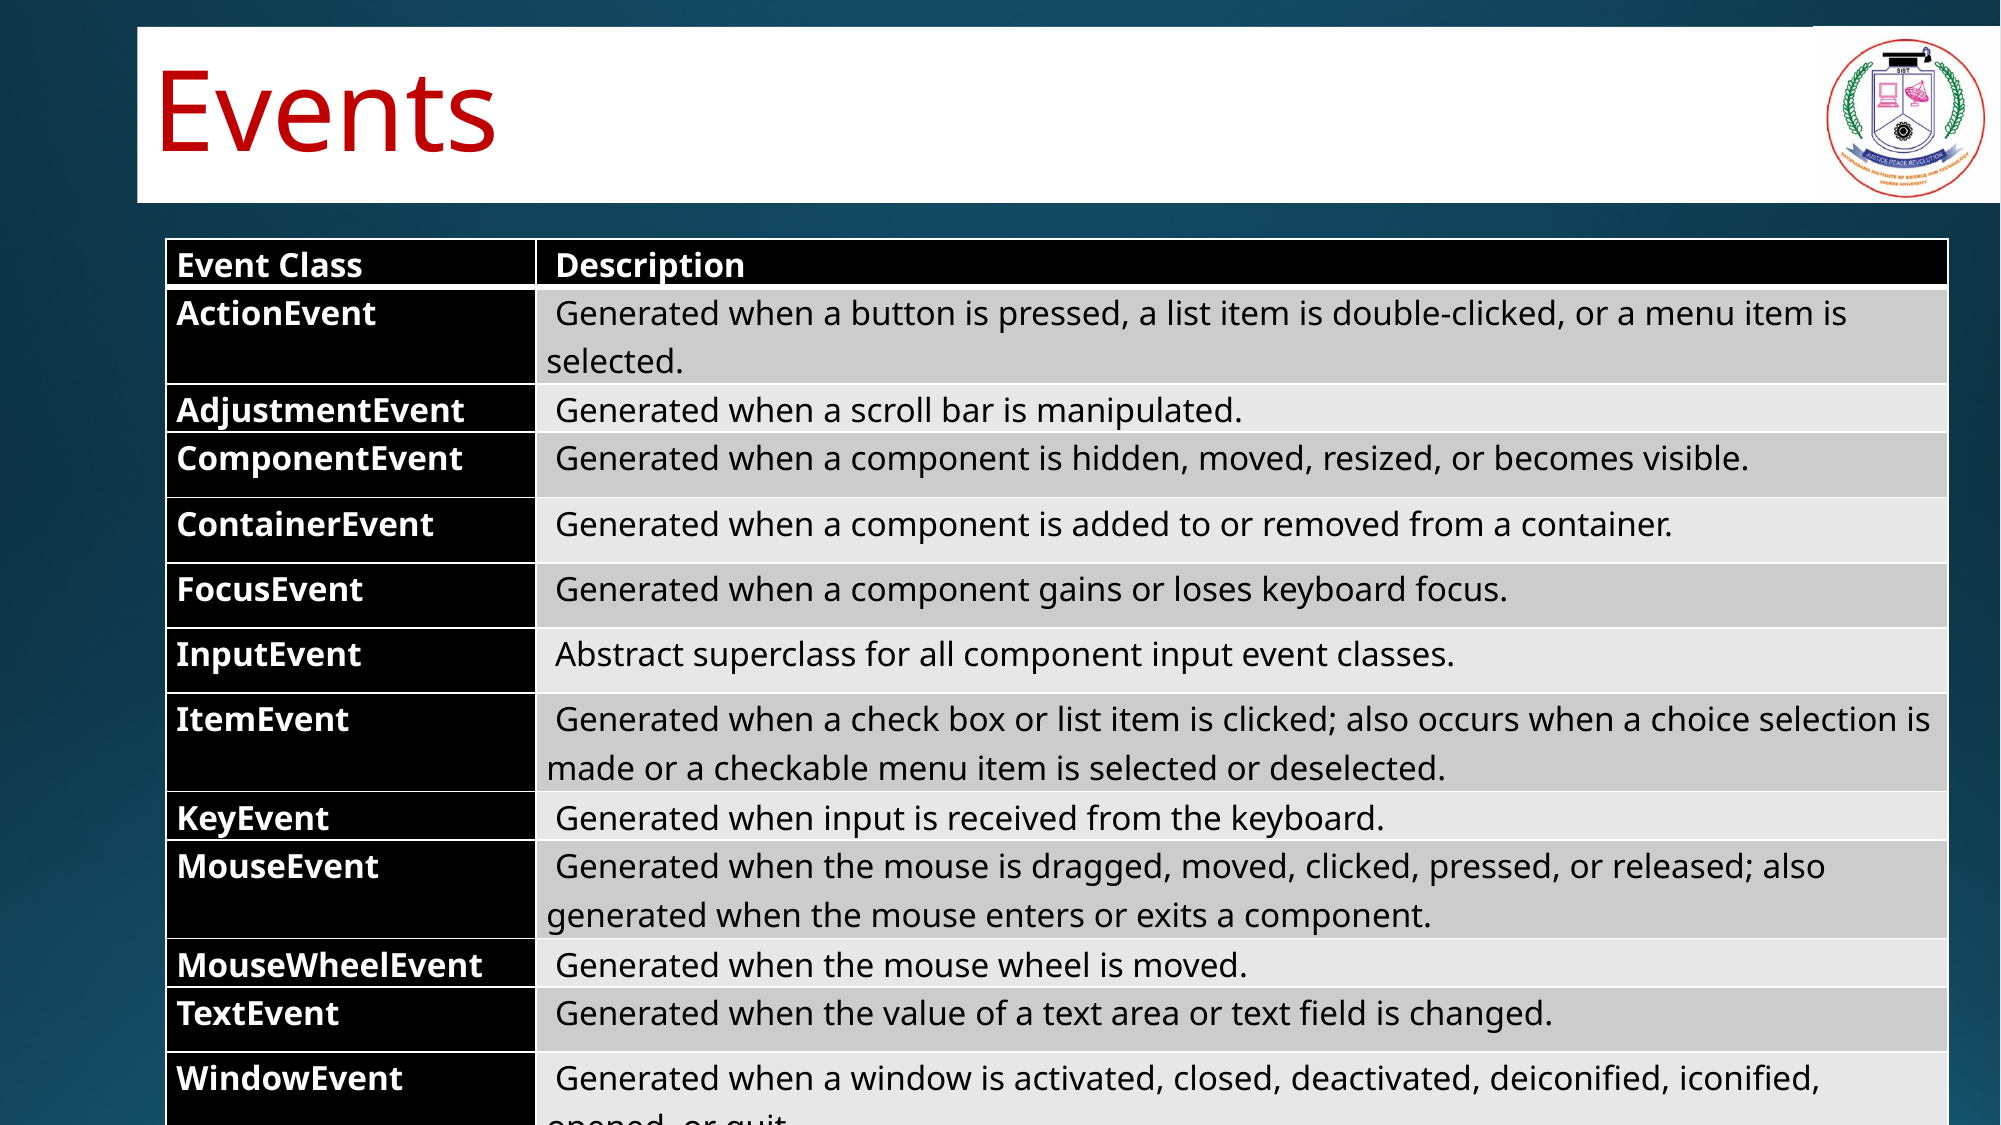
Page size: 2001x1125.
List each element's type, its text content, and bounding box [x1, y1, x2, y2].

table_cell WindowEvent [167, 1053, 535, 1125]
table_cell Generated when input is received from the keyboard. [537, 792, 1947, 839]
table_cell Generated when a window is activated, closed, deactivated, deiconified, iconified, opened, or quit. [537, 1053, 1947, 1125]
table_cell ItemEvent [167, 694, 535, 791]
table_cell MouseWheelEvent [167, 939, 535, 986]
picture [0, 0, 2001, 1125]
table_cell KeyEvent [167, 792, 535, 839]
table_cell Generated when a scroll bar is manipulated. [537, 385, 1947, 431]
table_cell Generated when a button is pressed, a list item is double-clicked, or a menu item is selected. [537, 290, 1947, 383]
table_cell Generated when a component gains or loses keyboard focus. [537, 564, 1947, 627]
table_cell ContainerEvent [167, 498, 535, 562]
table_cell InputEvent [167, 629, 535, 692]
table_cell Generated when a check box or list item is clicked; also occurs when a choice selection is made or a checkable menu item is selected or deselected. [537, 694, 1947, 791]
table_cell Generated when the mouse is dragged, moved, clicked, pressed, or released; also generated when the mouse enters or exits a component. [537, 841, 1947, 938]
table_cell AdjustmentEvent [167, 385, 535, 431]
table_cell FocusEvent [167, 564, 535, 627]
table_cell Generated when a component is hidden, moved, resized, or becomes visible. [537, 433, 1947, 497]
table_cell ComponentEvent [167, 433, 535, 497]
table_cell ActionEvent [167, 290, 535, 383]
table_cell Generated when the mouse wheel is moved. [537, 939, 1947, 986]
table_cell Generated when a component is added to or removed from a container. [537, 498, 1947, 562]
table_cell MouseEvent [167, 841, 535, 938]
title Events [137, 26, 1813, 203]
table_header Event Class [167, 240, 535, 284]
table_cell Generated when the value of a text area or text field is changed. [537, 988, 1947, 1051]
table_cell TextEvent [167, 988, 535, 1051]
table_header Description [537, 240, 1947, 284]
table_cell Abstract superclass for all component input event classes. [537, 629, 1947, 692]
